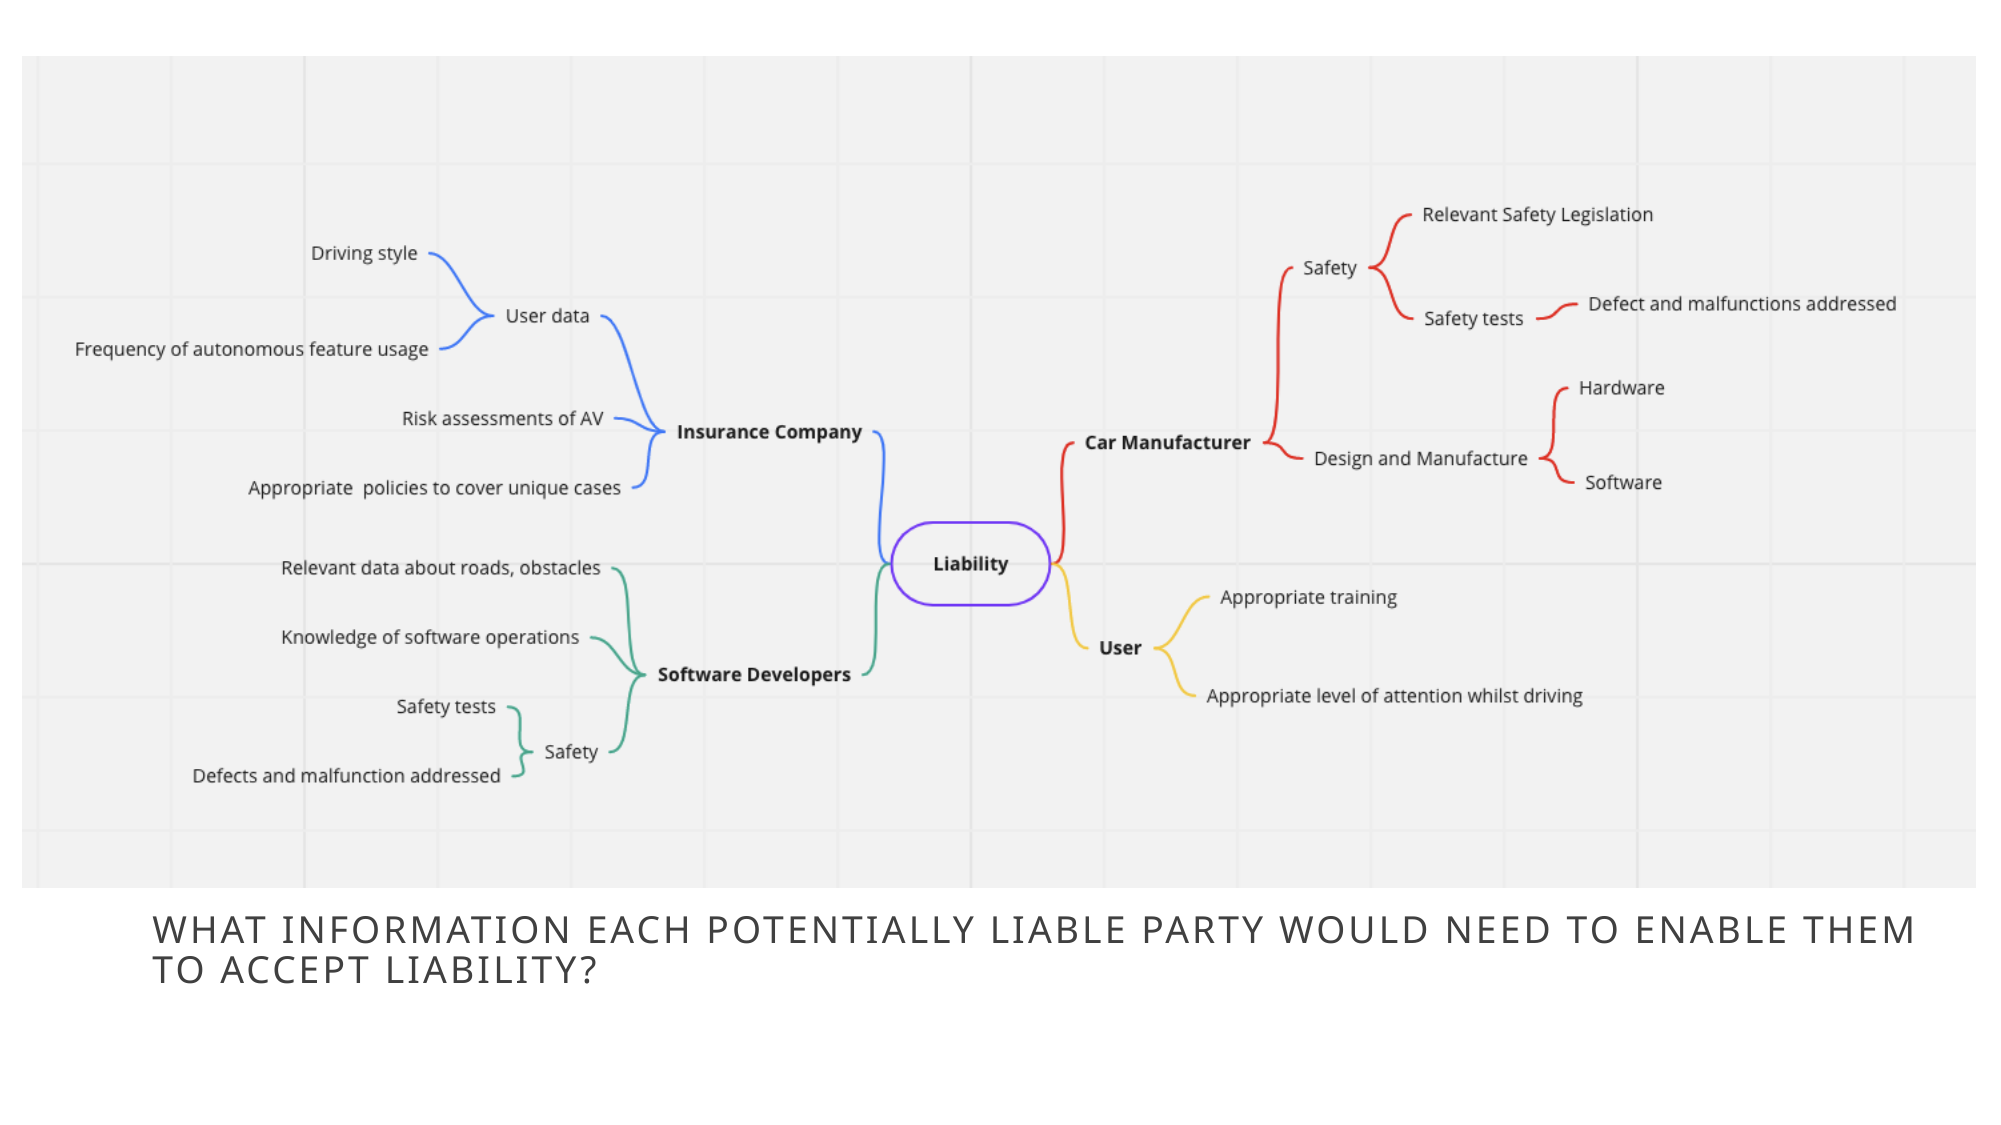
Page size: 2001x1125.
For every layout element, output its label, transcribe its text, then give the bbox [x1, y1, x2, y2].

picture [22, 56, 1976, 888]
title what information each potentially liable party would need to enable them to accept liability? [137, 903, 2000, 1000]
